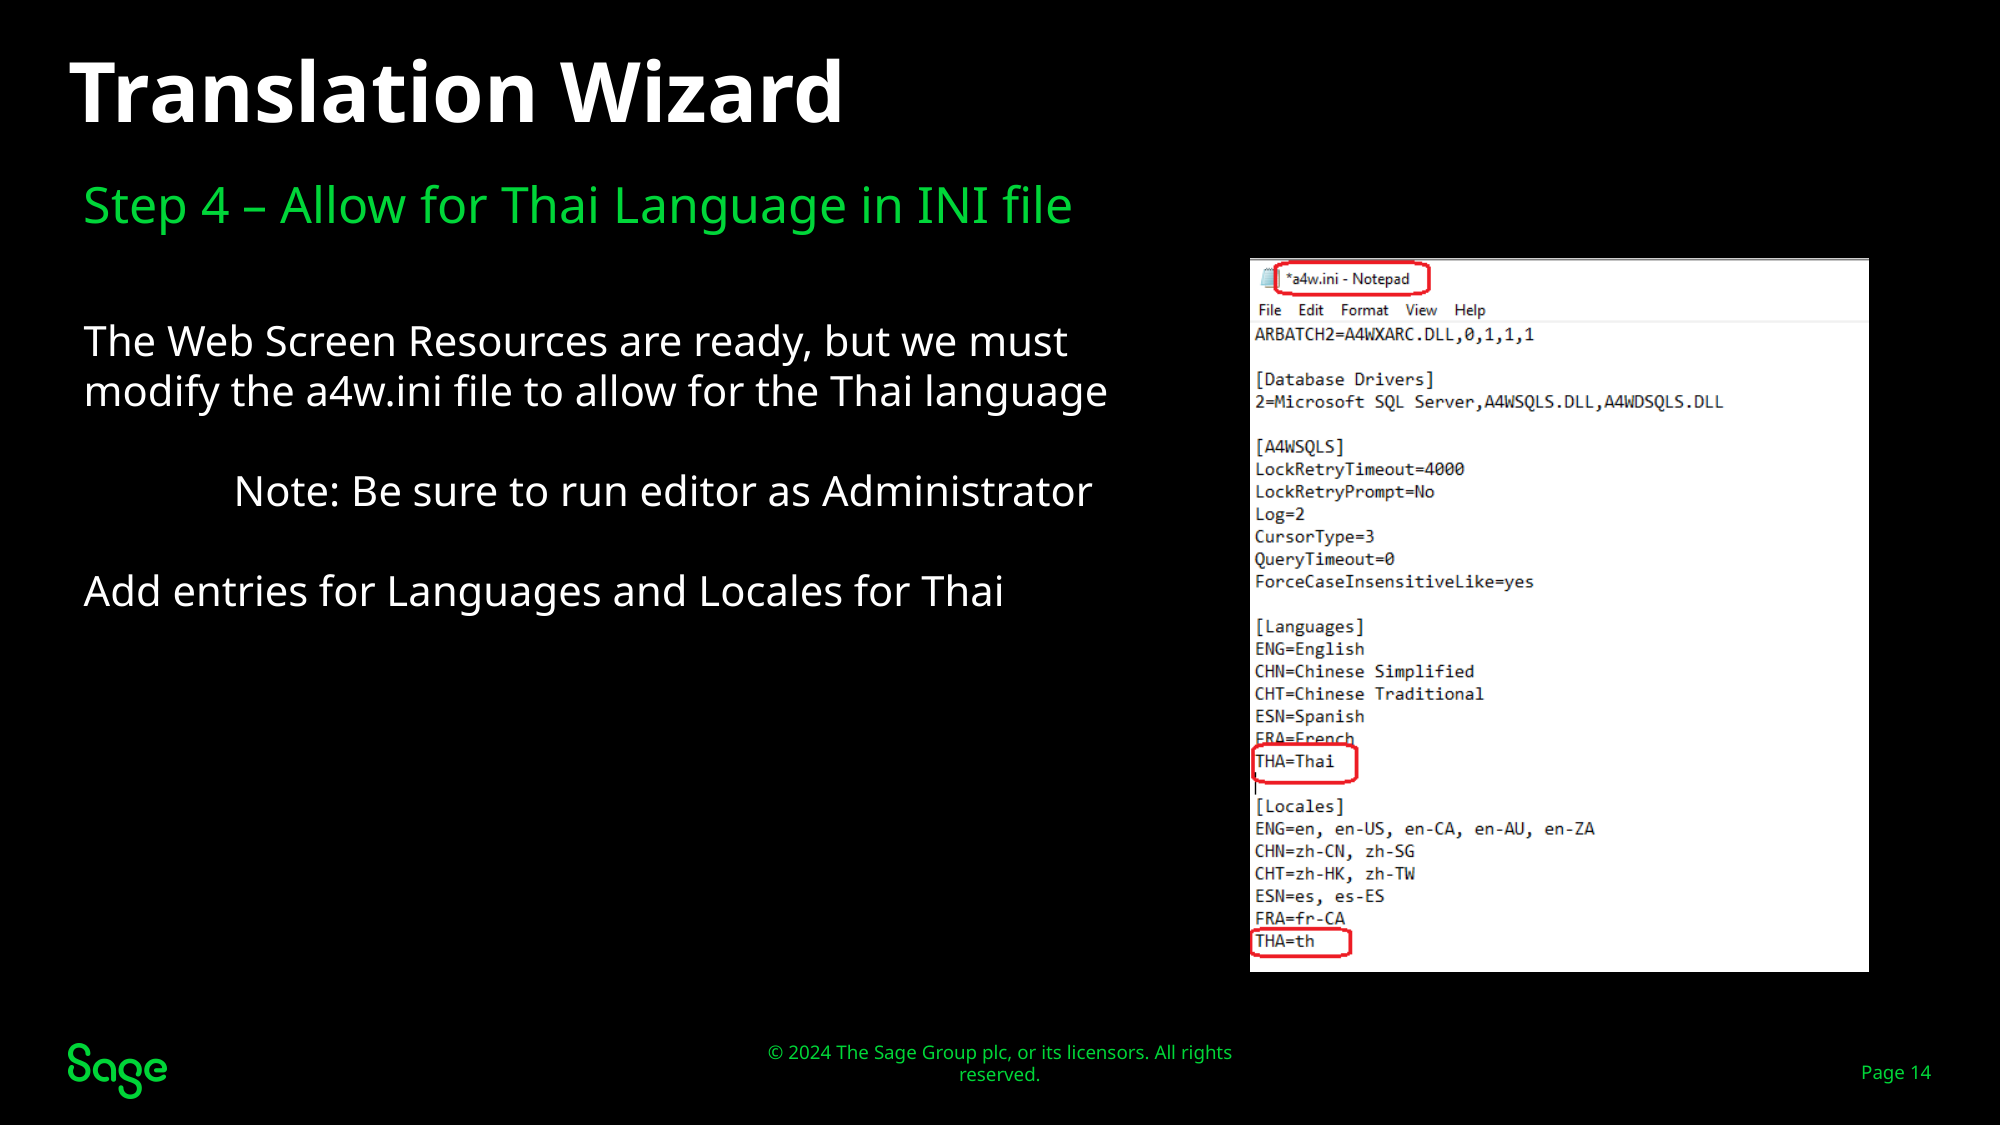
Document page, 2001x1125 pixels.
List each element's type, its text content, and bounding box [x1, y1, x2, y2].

slide_number Page 14 [1809, 1043, 1947, 1104]
text_box The Web Screen Resources are ready, but we must modify the a4w.ini file to allow for the Thai language Note: Be sure to run editor as Administrator Add entries for Languages and Locales for Thai [68, 307, 1188, 622]
picture [1250, 258, 1869, 972]
text_box Translation Wizard [68, 50, 975, 149]
picture [68, 1043, 167, 1099]
text_box Step 4 – Allow for Thai Language in INI file [68, 166, 1265, 305]
